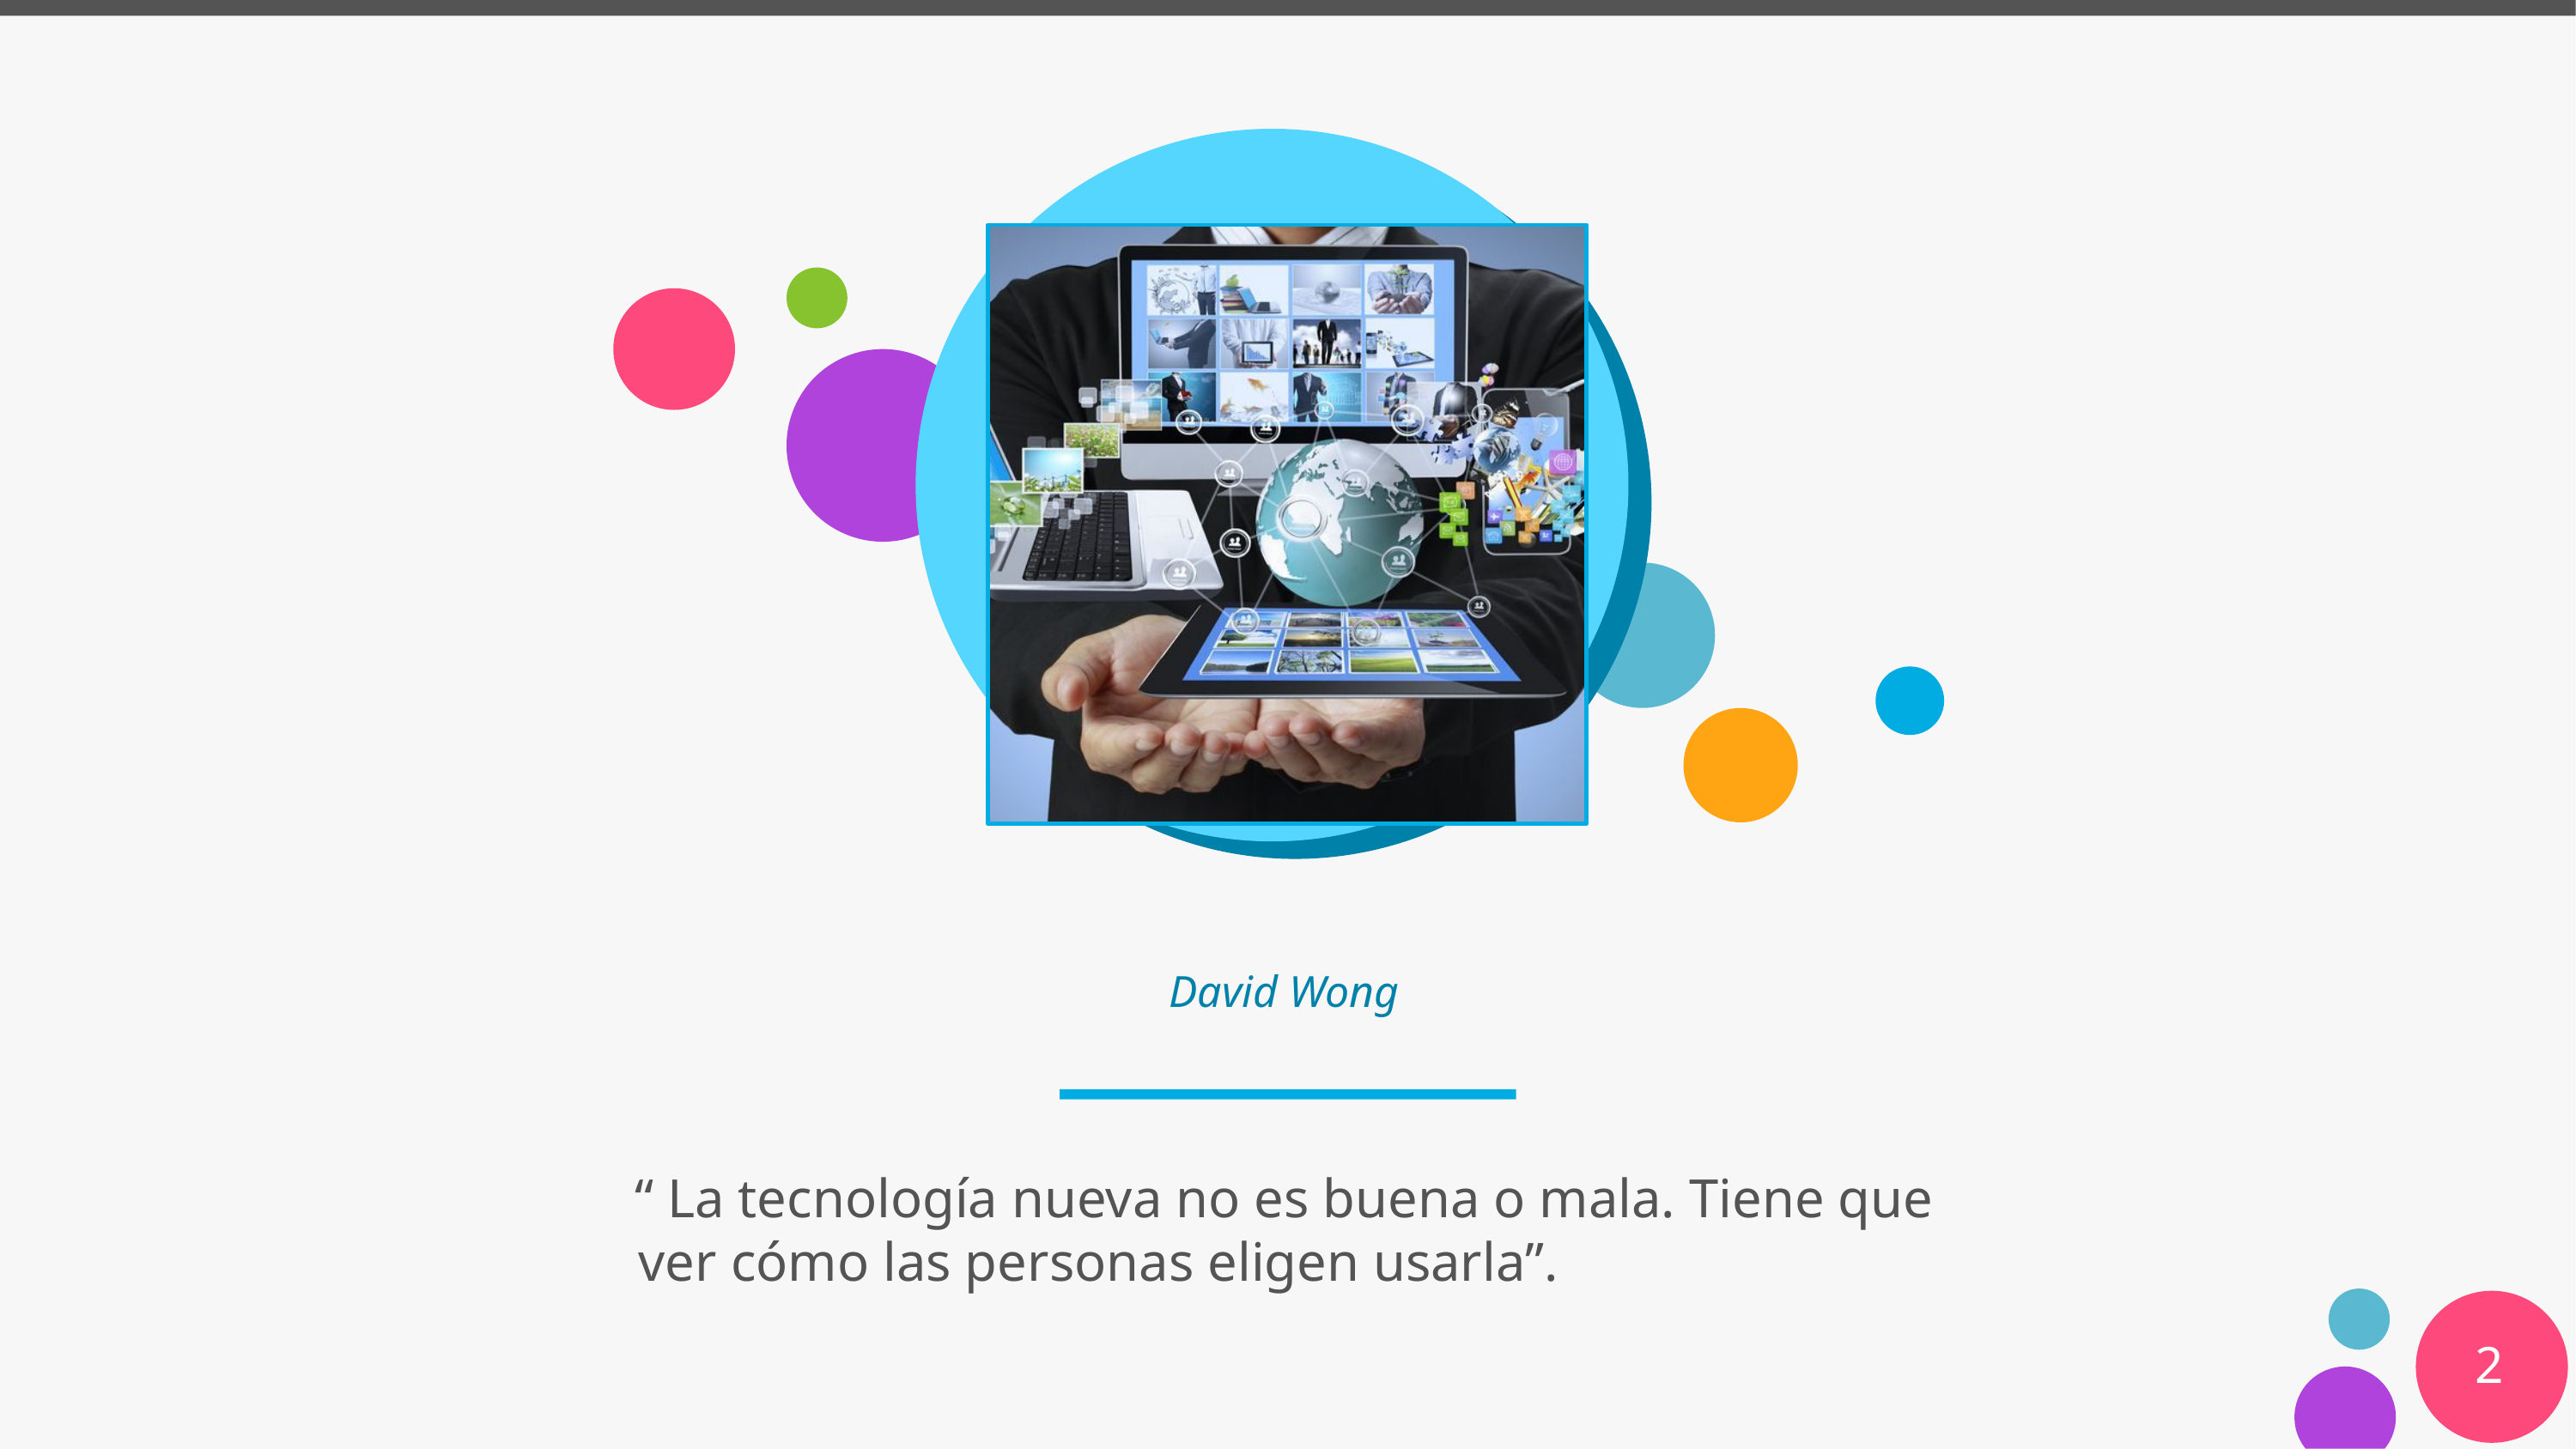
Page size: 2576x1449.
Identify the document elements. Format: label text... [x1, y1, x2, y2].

list David Wong [610, 943, 1959, 1024]
title “ La tecnología nueva no es buena o mala. Tiene que ver cómo las personas eligen usarla”. [610, 1145, 1959, 1367]
slide_number 2 [2414, 1328, 2567, 1406]
picture [991, 227, 1583, 821]
